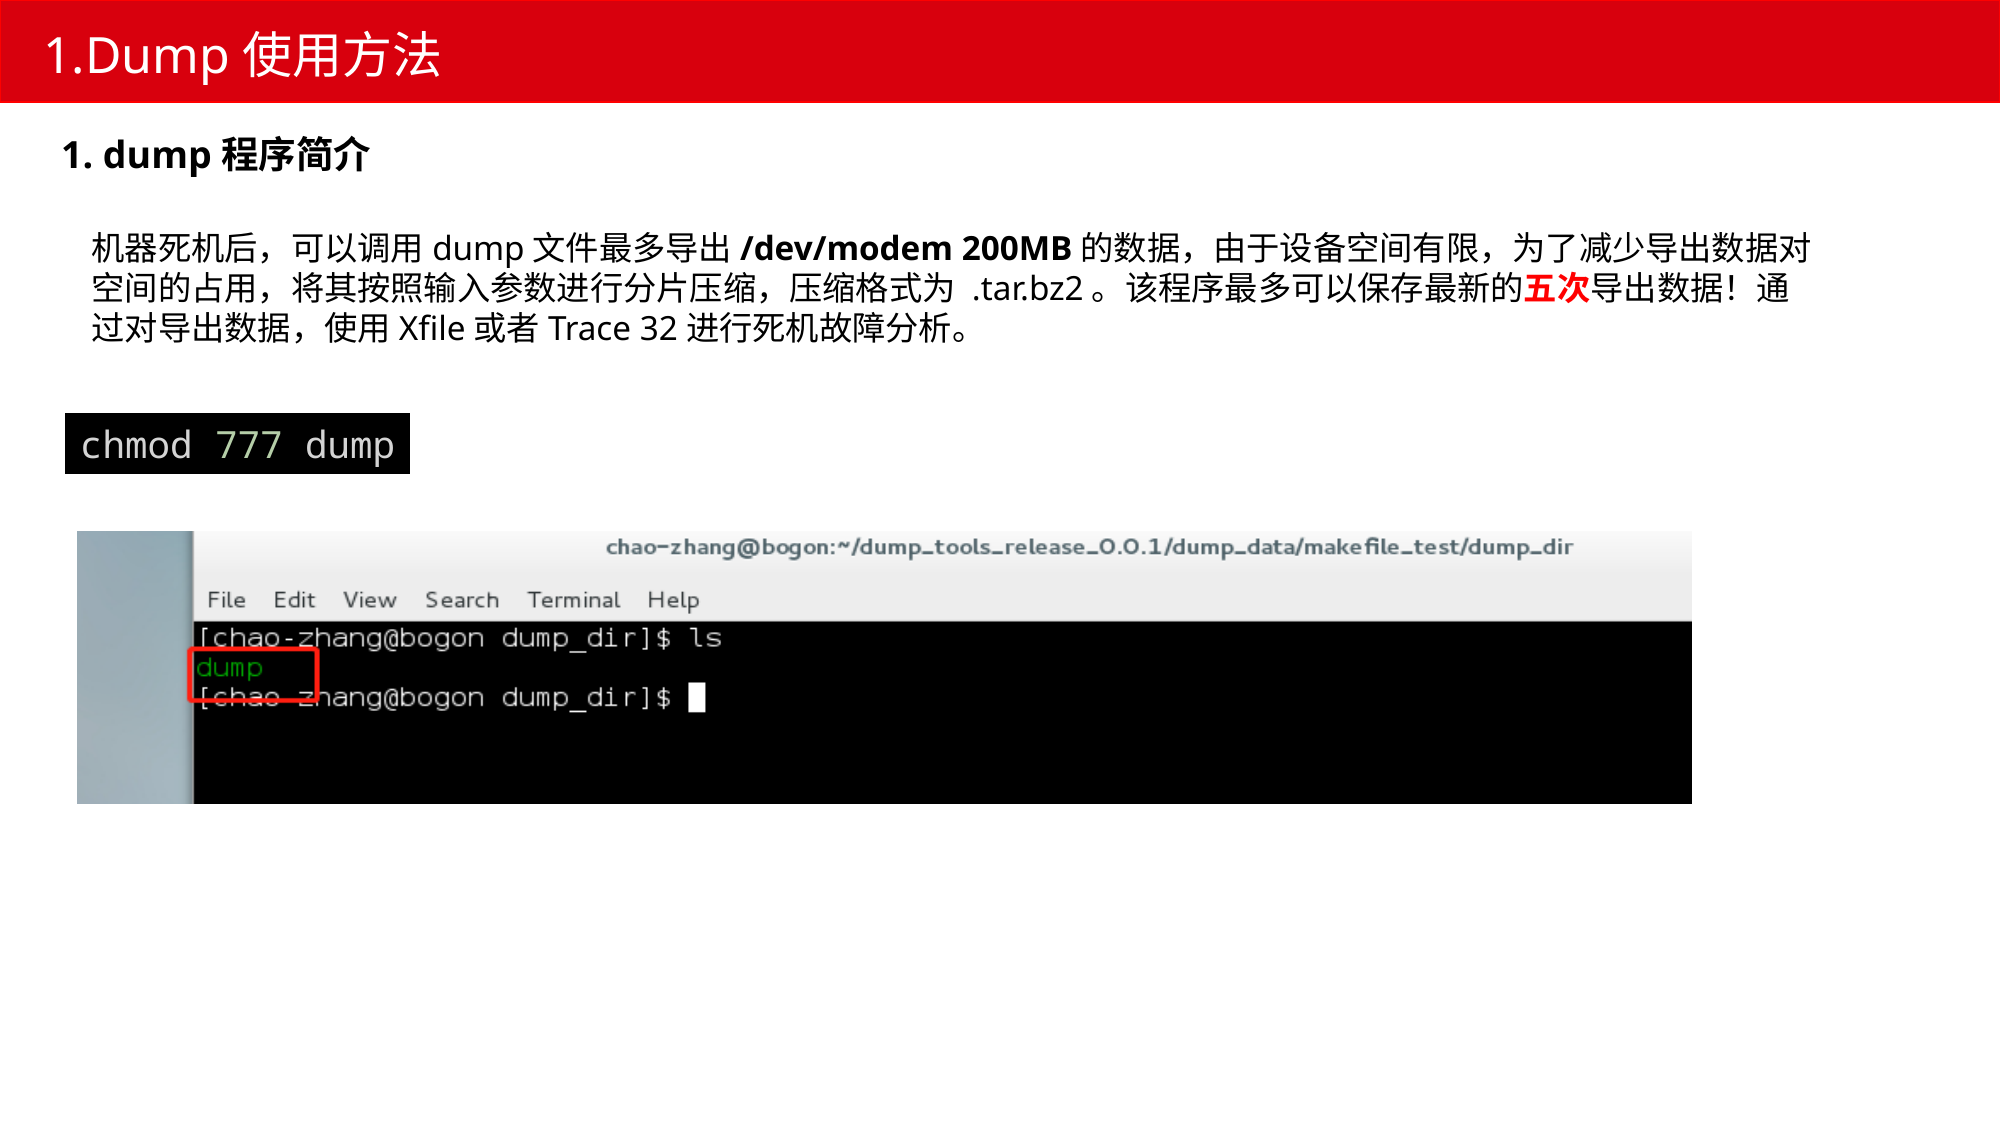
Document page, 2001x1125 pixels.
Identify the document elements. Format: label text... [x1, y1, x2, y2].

text_box [0, 0, 2000, 103]
text_box 机器死机后，可以调用dump文件最多导出/dev/modem 200MB的数据，由于设备空间有限，为了减少导出数据对空间的占用，将其按照输入参数进行分片压缩，压缩格式为 .tar.bz2。该程序最多可以保存最新的五次导出数据！通过对导出数据，使用Xfile或者Trace 32进行死机故障分析。 [77, 220, 1830, 355]
picture [76, 531, 1692, 804]
text_box chmod 777 dump [65, 413, 410, 474]
text_box 1. dump程序简介 [46, 123, 386, 184]
text_box 1.Dump使用方法 [28, 22, 583, 103]
